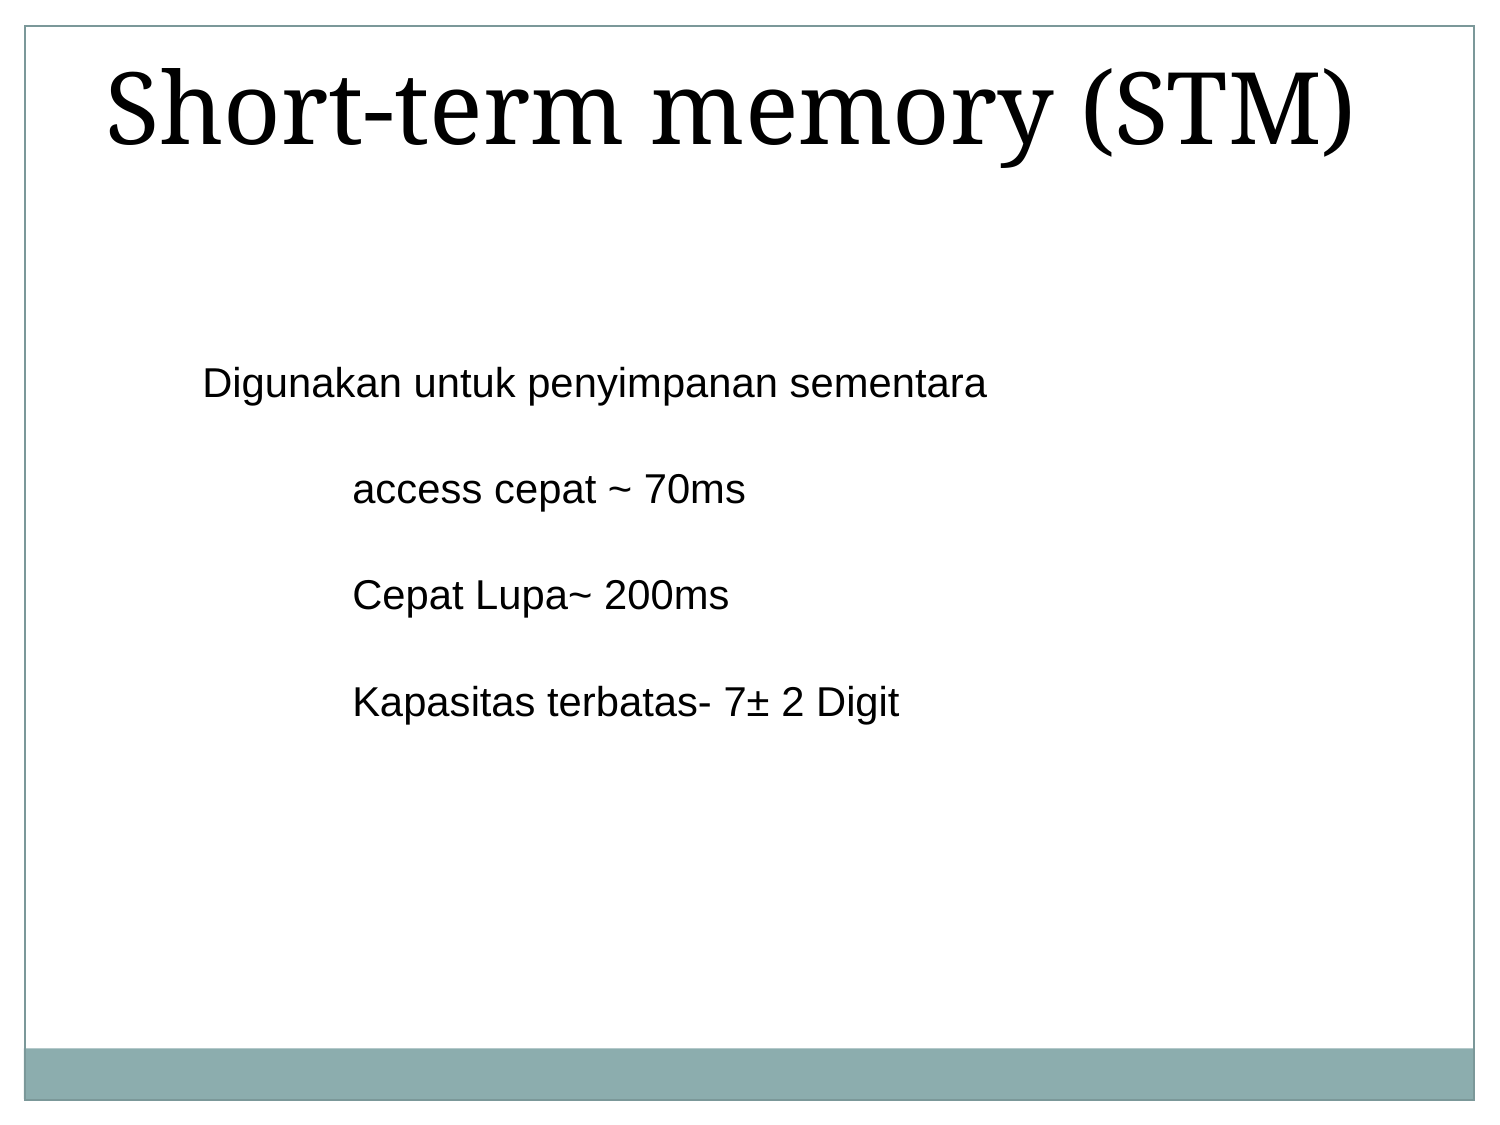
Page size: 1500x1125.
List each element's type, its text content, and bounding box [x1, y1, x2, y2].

text_box Short-term memory (STM) Digunakan untuk penyimpanan sementara access cepat ~ 70ms Cepat Lupa~ 200ms Kapasitas terbatas- 7± 2 Digit [37, 37, 1425, 817]
